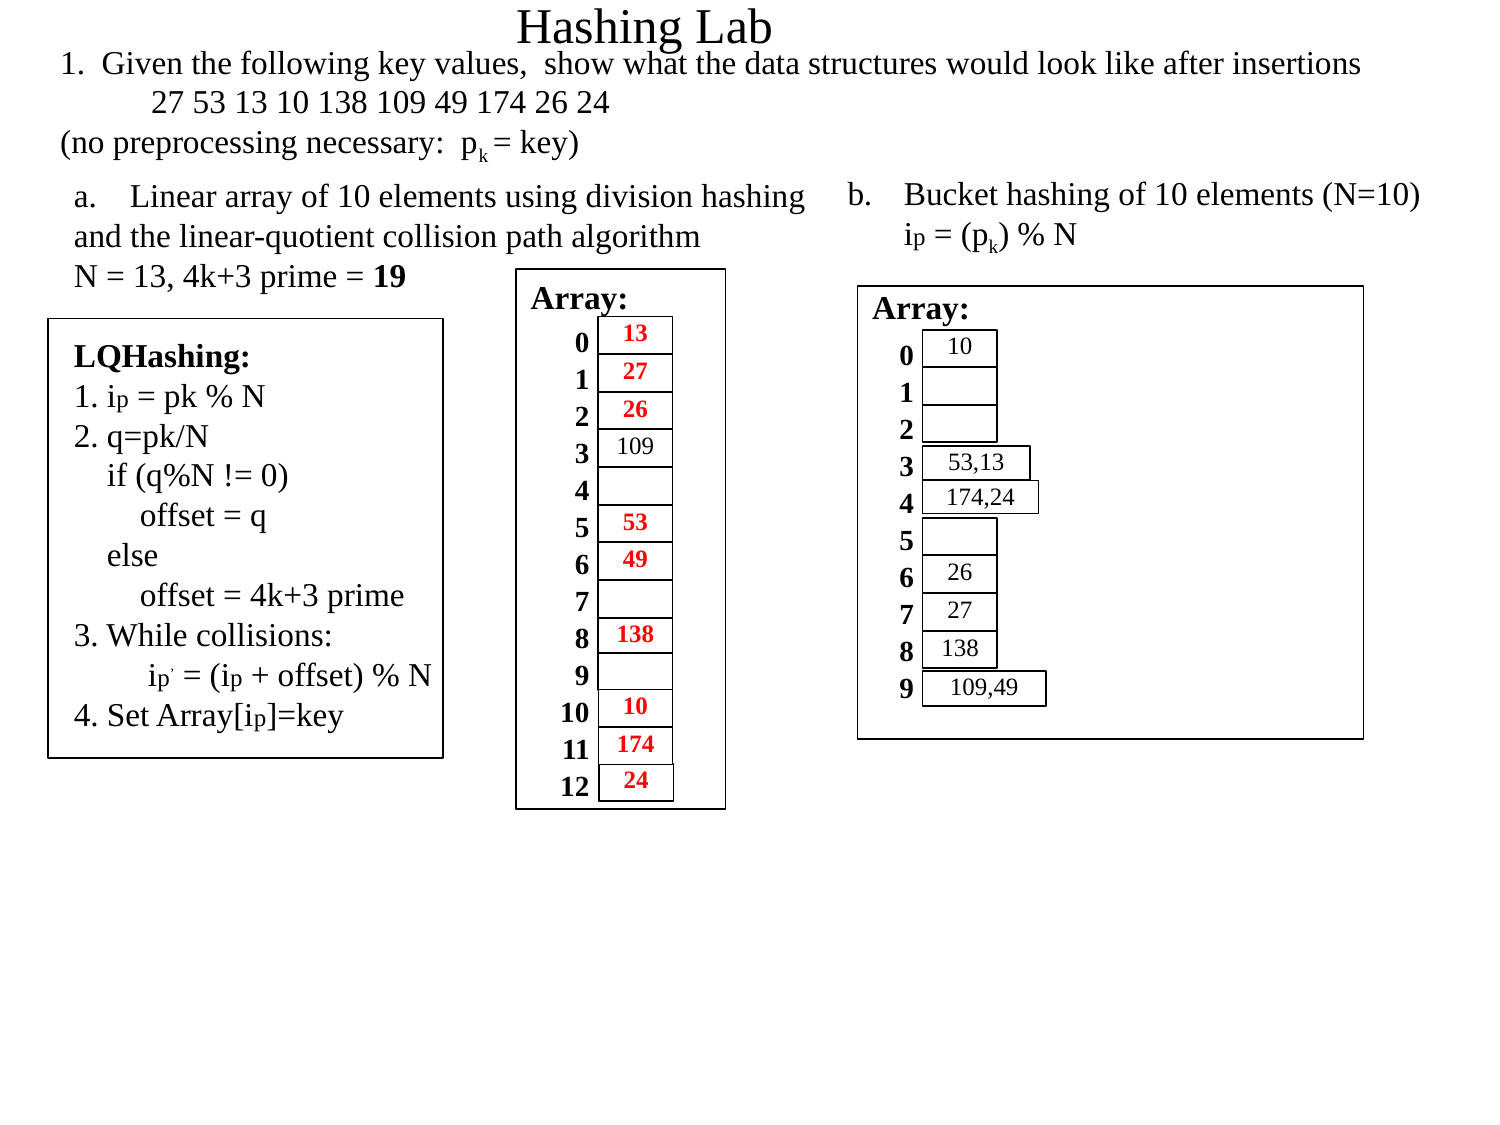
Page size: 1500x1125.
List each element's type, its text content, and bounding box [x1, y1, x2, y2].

text_box Hashing Lab [501, 0, 789, 62]
text_box [47, 318, 443, 758]
text_box Array: [857, 286, 1364, 740]
text_box 1. Given the following key values, show what the data structures would look like after insertions 27 53 13 10 138 109 49 174 26 24 (no preprocessing necessary: pk = key) [45, 33, 1415, 174]
text_box Linear array of 10 elements using division hashing and the linear-quotient collision path algorithm N = 13, 4k+3 prime = 19 LQHashing: 1. ip = pk % N 2. q=pk/N if (q%N != 0) offset = q else offset = 4k+3 prime 3. While collisions: ip’ = (ip + offset) % N 4. Set Array[ip]=key [58, 166, 822, 821]
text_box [544, 315, 674, 816]
text_box Bucket hashing of 10 elements (N=10) ip = (pk) % N [832, 164, 1443, 385]
text_box Array: [515, 268, 726, 809]
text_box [883, 328, 1047, 717]
